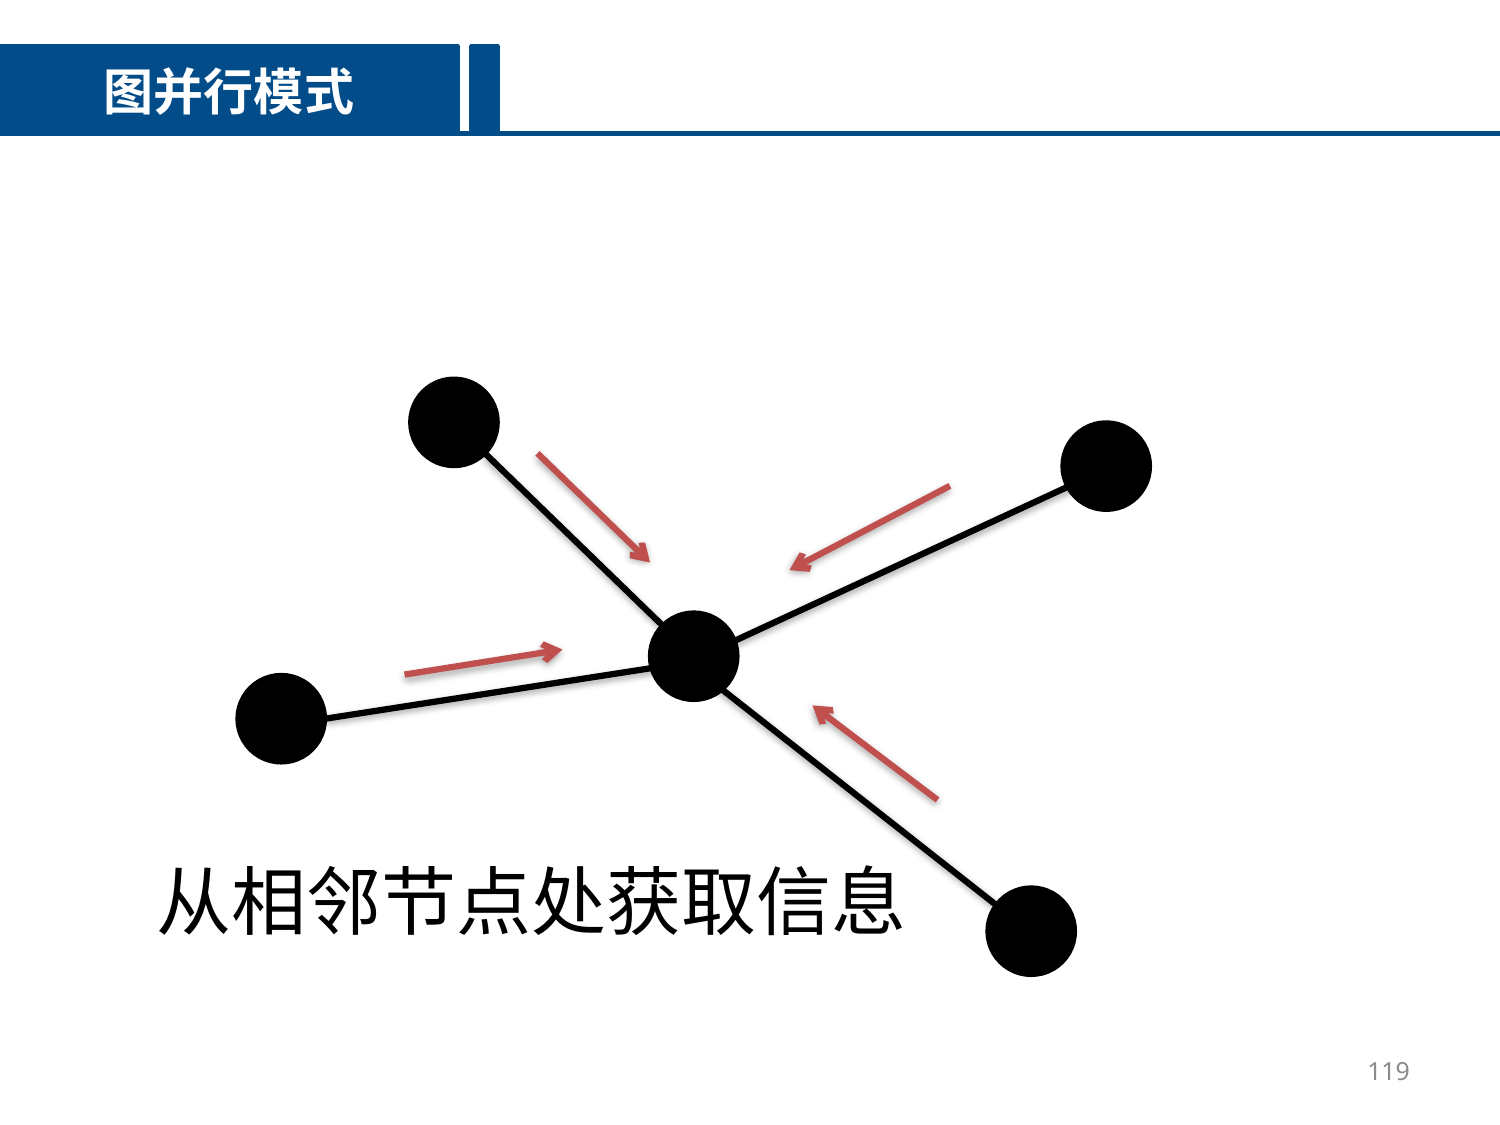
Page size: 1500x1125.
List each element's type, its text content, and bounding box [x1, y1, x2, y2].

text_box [537, 453, 651, 563]
text_box 从相邻节点处获取信息 [141, 847, 922, 953]
text_box [988, 886, 1078, 978]
text_box [1060, 420, 1153, 511]
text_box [324, 662, 682, 719]
text_box [408, 376, 500, 469]
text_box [0, 46, 498, 134]
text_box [484, 452, 689, 651]
slide_number 119 [1074, 1042, 1425, 1103]
text_box [235, 672, 326, 765]
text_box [687, 465, 1113, 663]
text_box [789, 485, 951, 571]
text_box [687, 662, 1038, 938]
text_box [812, 705, 938, 801]
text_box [404, 649, 563, 675]
